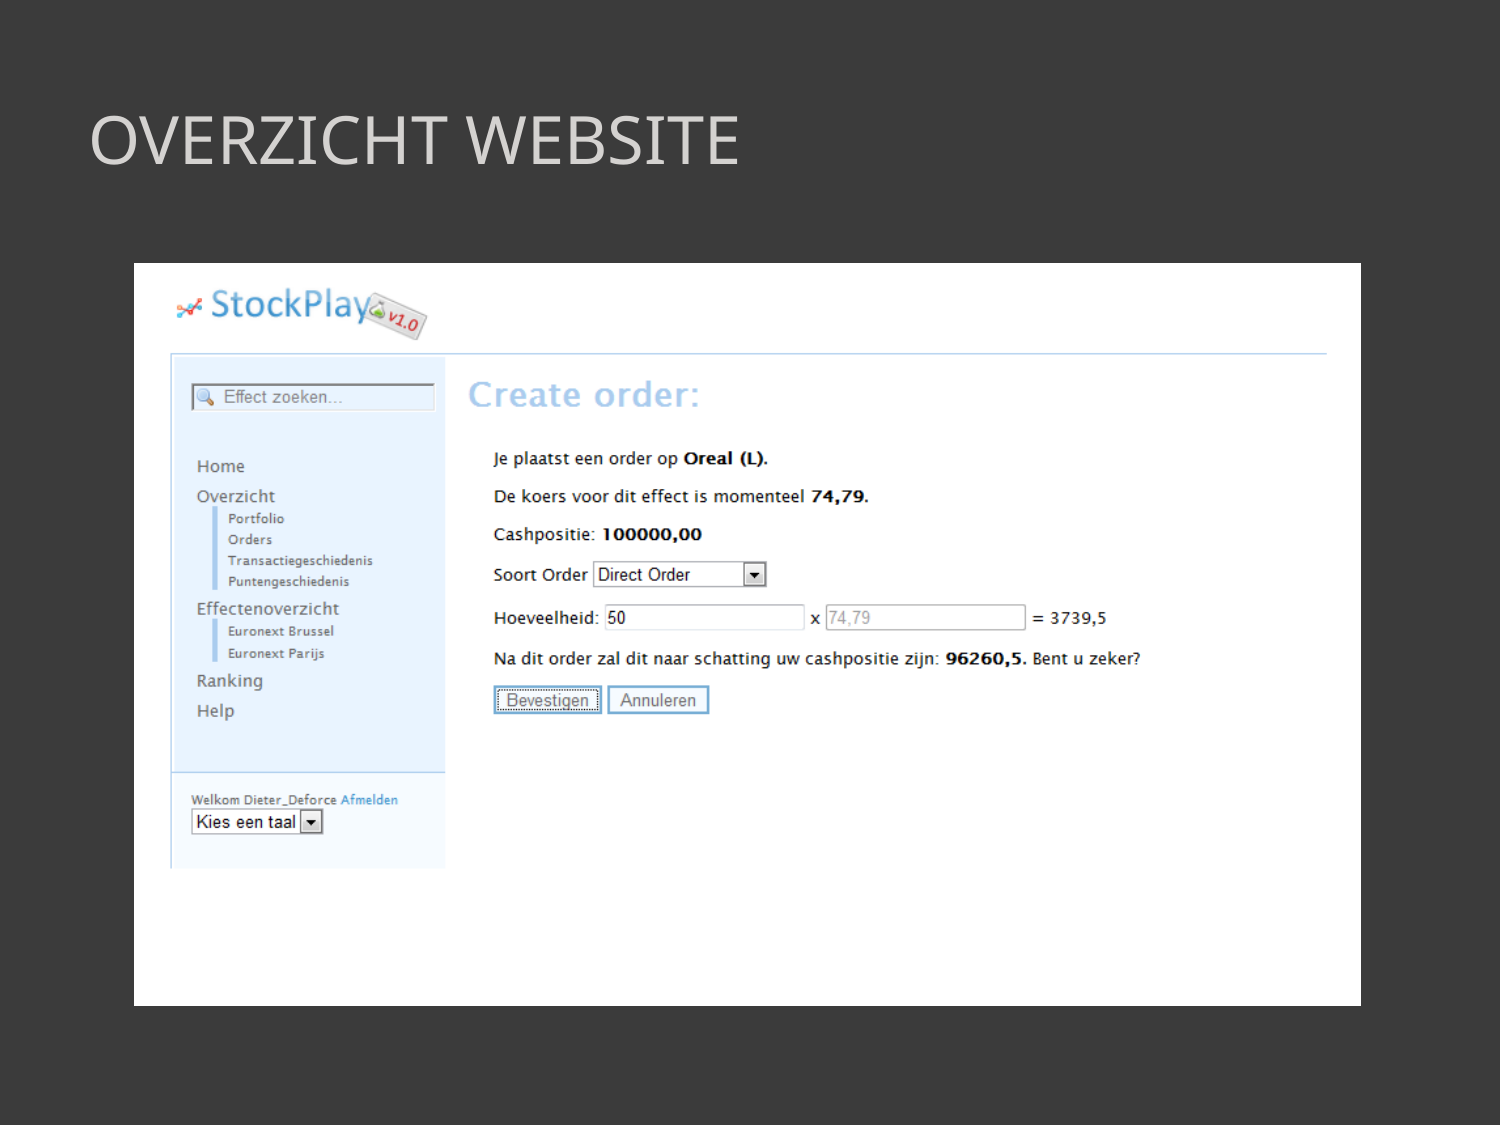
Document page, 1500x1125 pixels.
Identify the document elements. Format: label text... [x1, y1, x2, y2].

picture [133, 262, 1361, 1006]
title Overzicht website [74, 51, 1425, 226]
